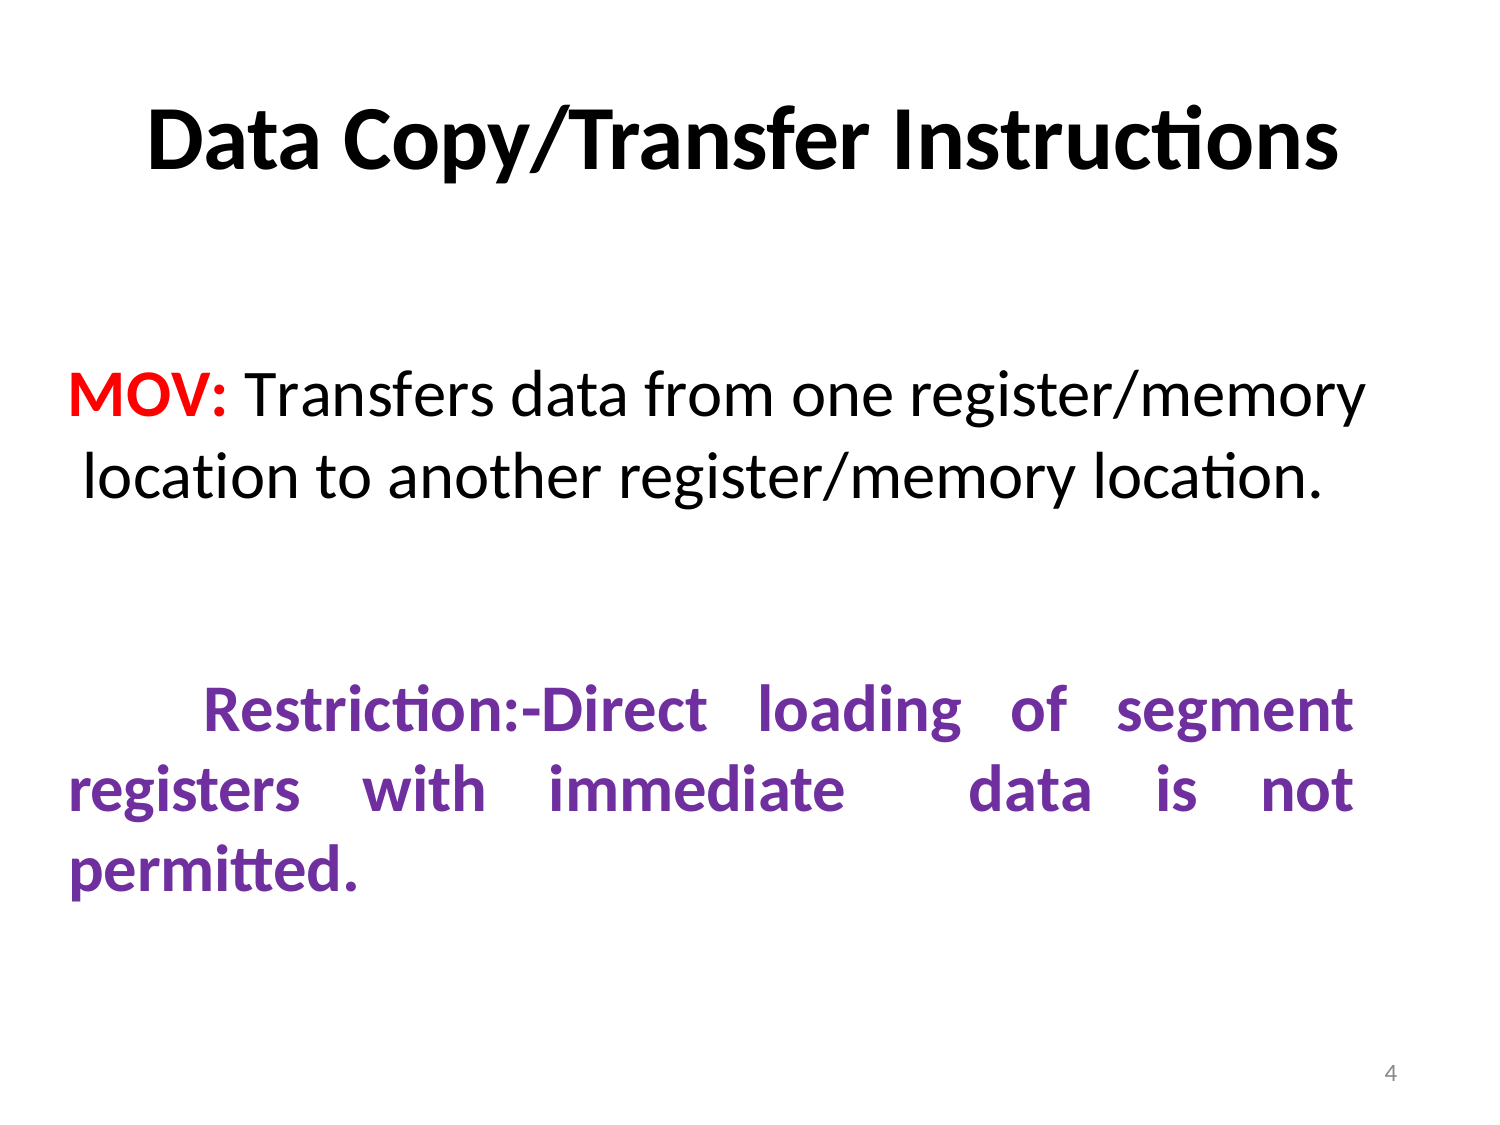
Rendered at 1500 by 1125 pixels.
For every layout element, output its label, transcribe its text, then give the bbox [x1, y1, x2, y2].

text_box Restriction:-Direct loading of segment registers with immediate data is not permitted. [9, 662, 1356, 905]
title Data Copy/Transfer Instructions [144, 75, 1356, 266]
slide_number 4 [1378, 1060, 1419, 1125]
text_box MOV: Transfers data from one register/memory location to another register/memory location. [65, 347, 1379, 512]
